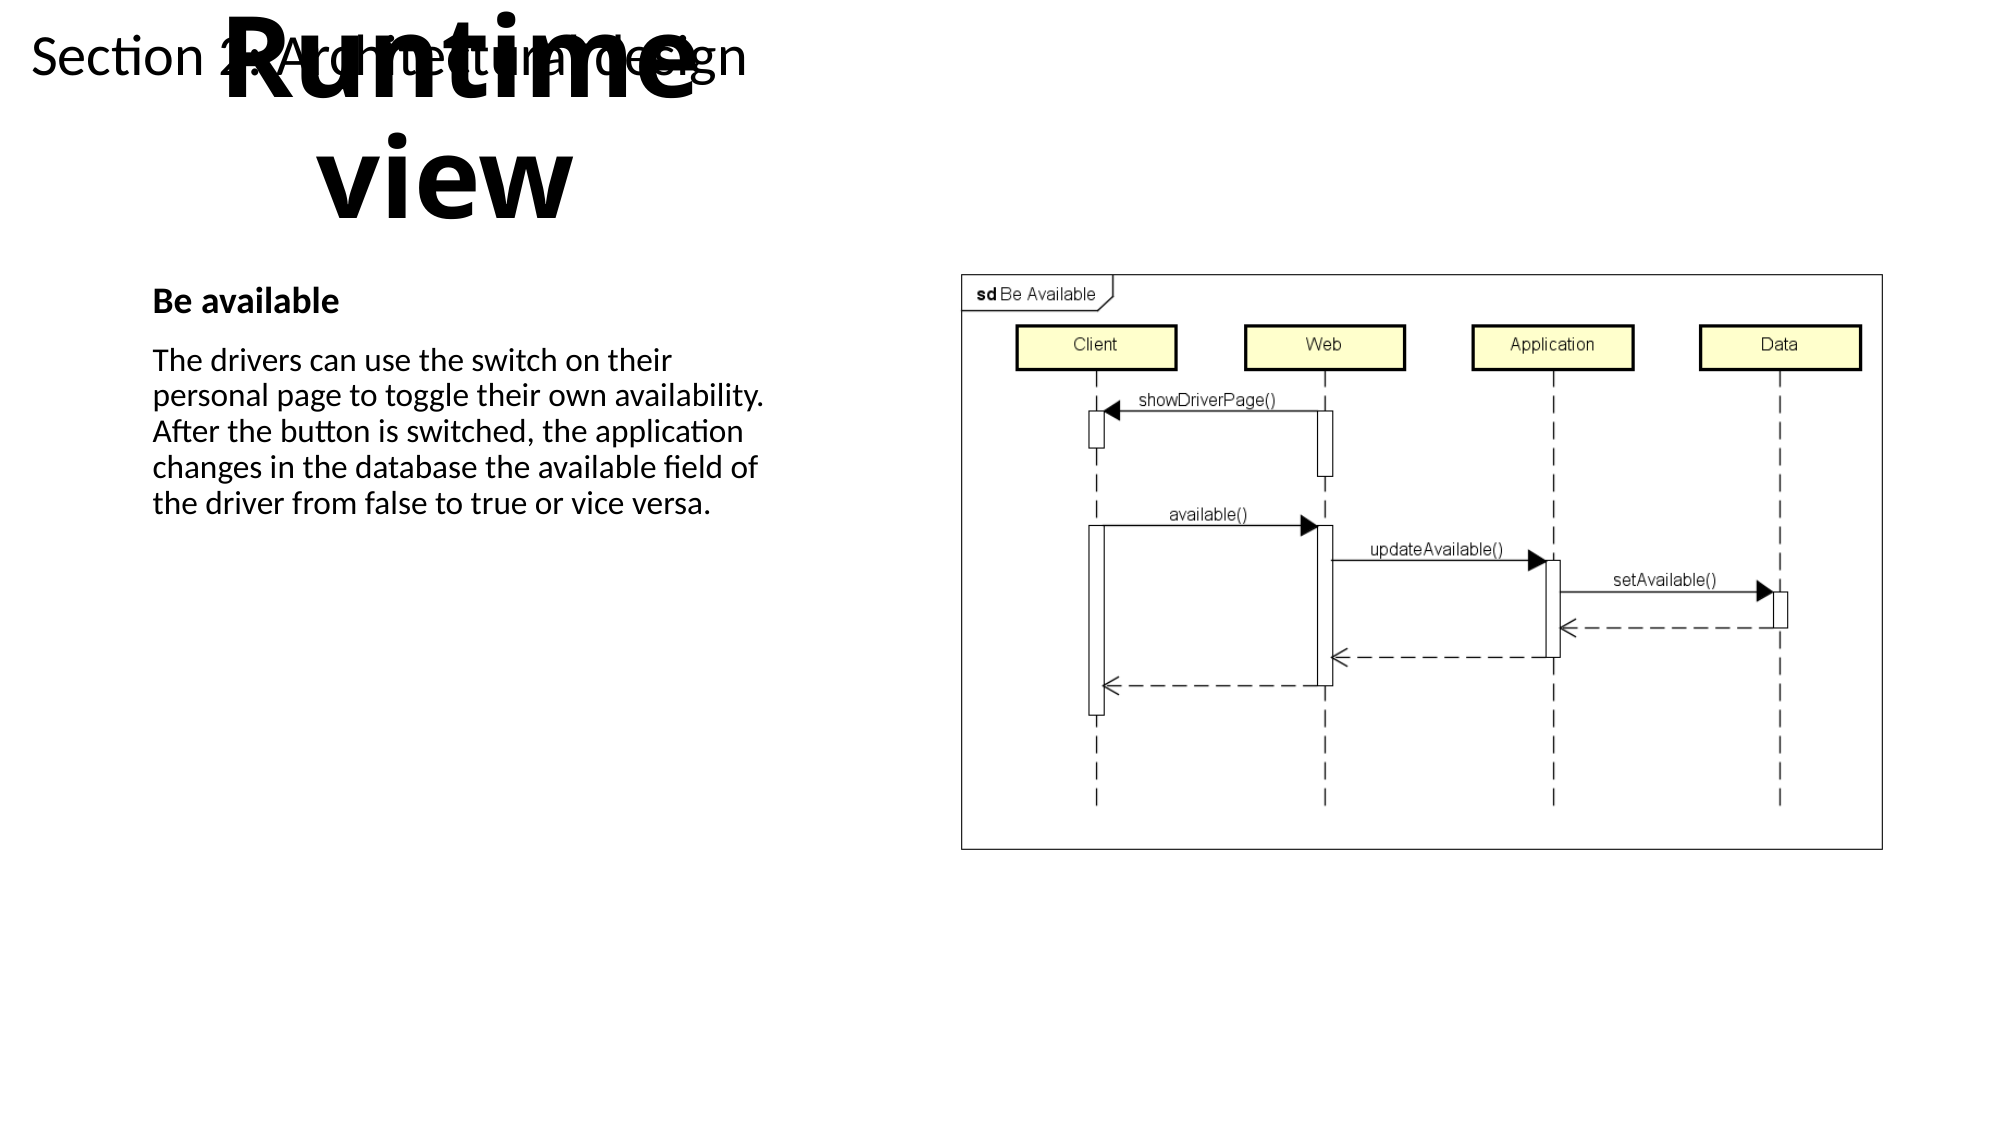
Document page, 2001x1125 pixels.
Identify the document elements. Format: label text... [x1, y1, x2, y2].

text_box Section 2: Architectural design [16, 9, 764, 94]
picture [946, 260, 1896, 863]
title Runtime view [137, 117, 783, 251]
list Be available The drivers can use the switch on their personal page to toggle their own availability. After the button is switched, the application changes in the database the available field of the driver from false to true or vice versa. [137, 273, 783, 1075]
